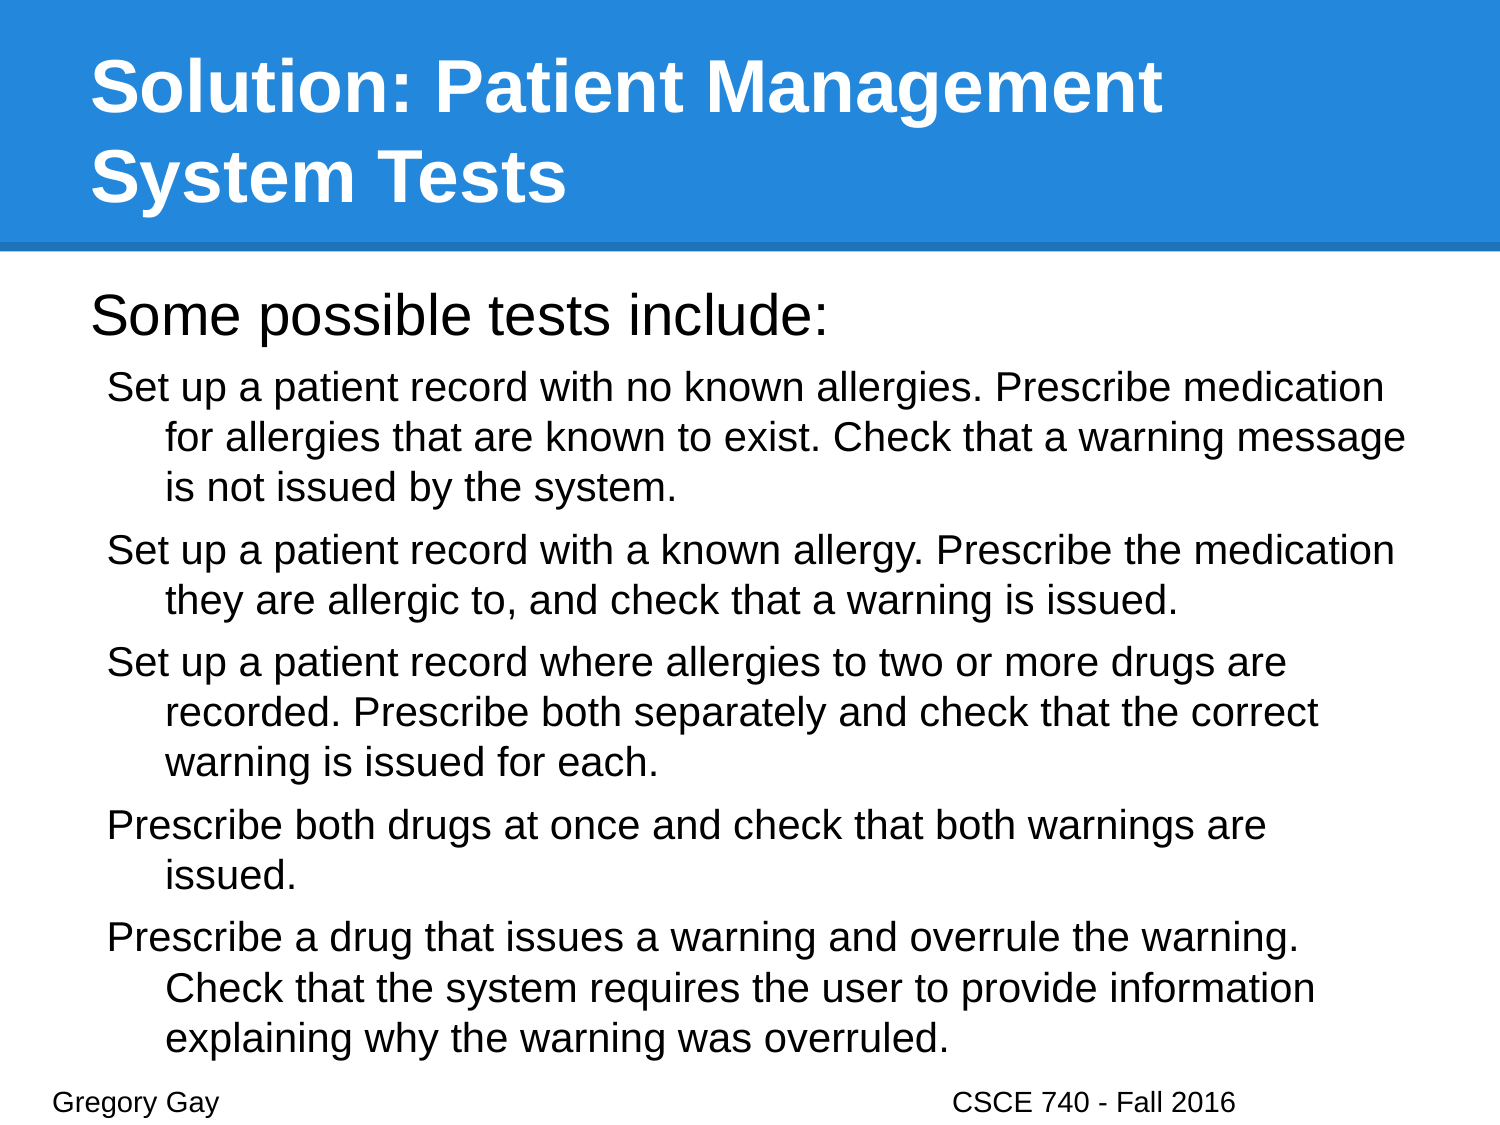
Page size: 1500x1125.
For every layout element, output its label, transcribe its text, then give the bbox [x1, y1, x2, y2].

title Solution: Patient Management System Tests [75, 45, 1425, 233]
text_box Gregory Gay CSCE 740 - Fall 2016 26 [37, 1068, 1463, 1114]
list Some possible tests include: Set up a patient record with no known allergies. Prescribe medication for allergies that are known to exist. Check that a warning message is not issued by the system. Set up a patient record with a known allergy. Prescribe the medication they are allergic to, and check that a warning is issued. Set up a patient record where allergies to two or more drugs are recorded. Prescribe both separately and check that the correct warning is issued for each. Prescribe both drugs at once and check that both warnings are issued. Prescribe a drug that issues a warning and overrule the warning. Check that the system requires the user to provide information explaining why the warning was overruled. [75, 262, 1425, 1068]
